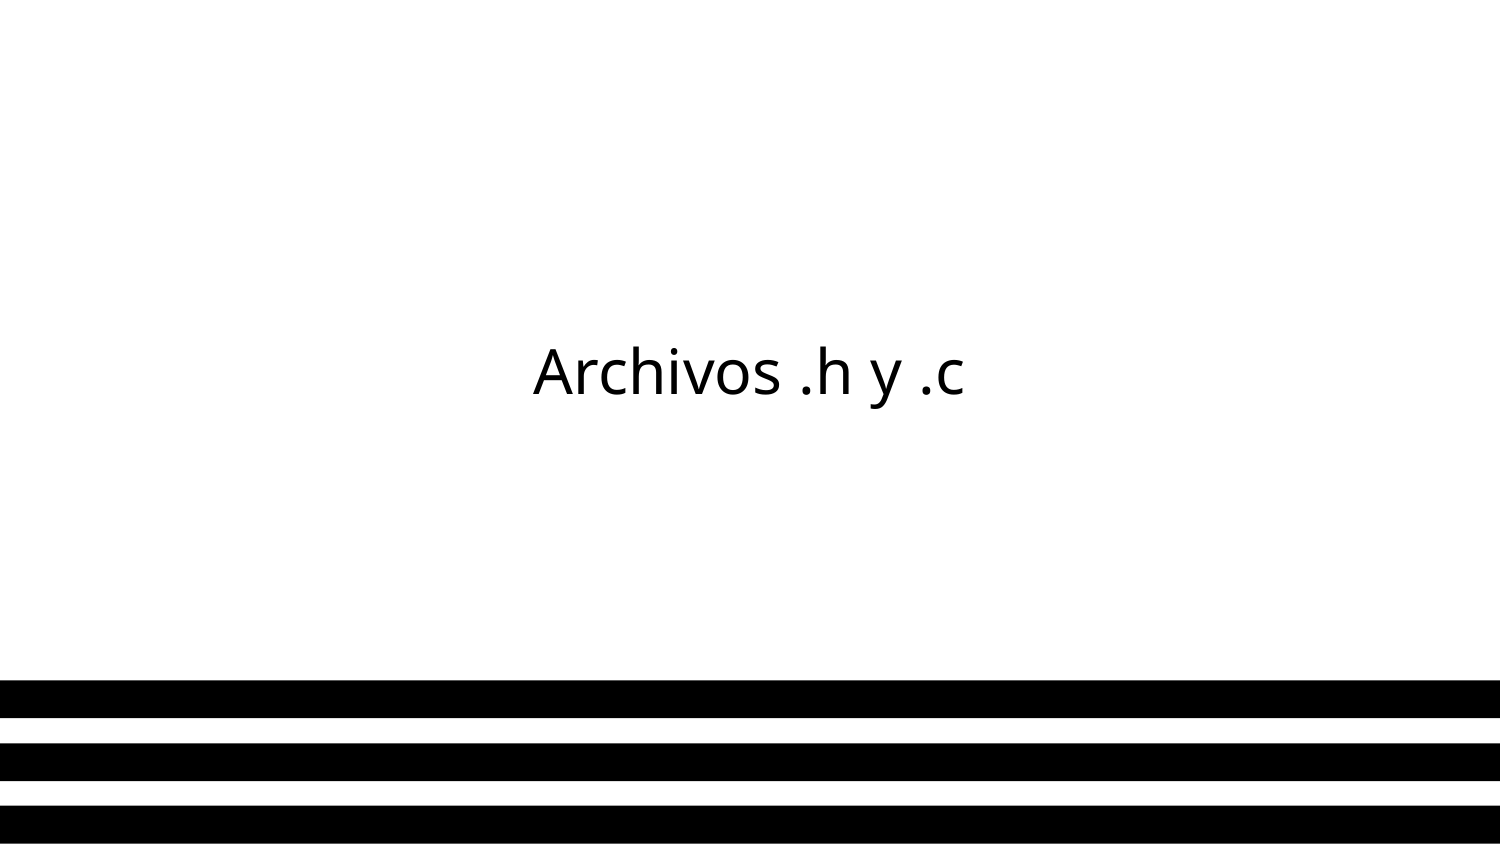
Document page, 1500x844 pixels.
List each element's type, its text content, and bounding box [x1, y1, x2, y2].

subtitle Archivos .h y .c [249, 141, 1251, 422]
